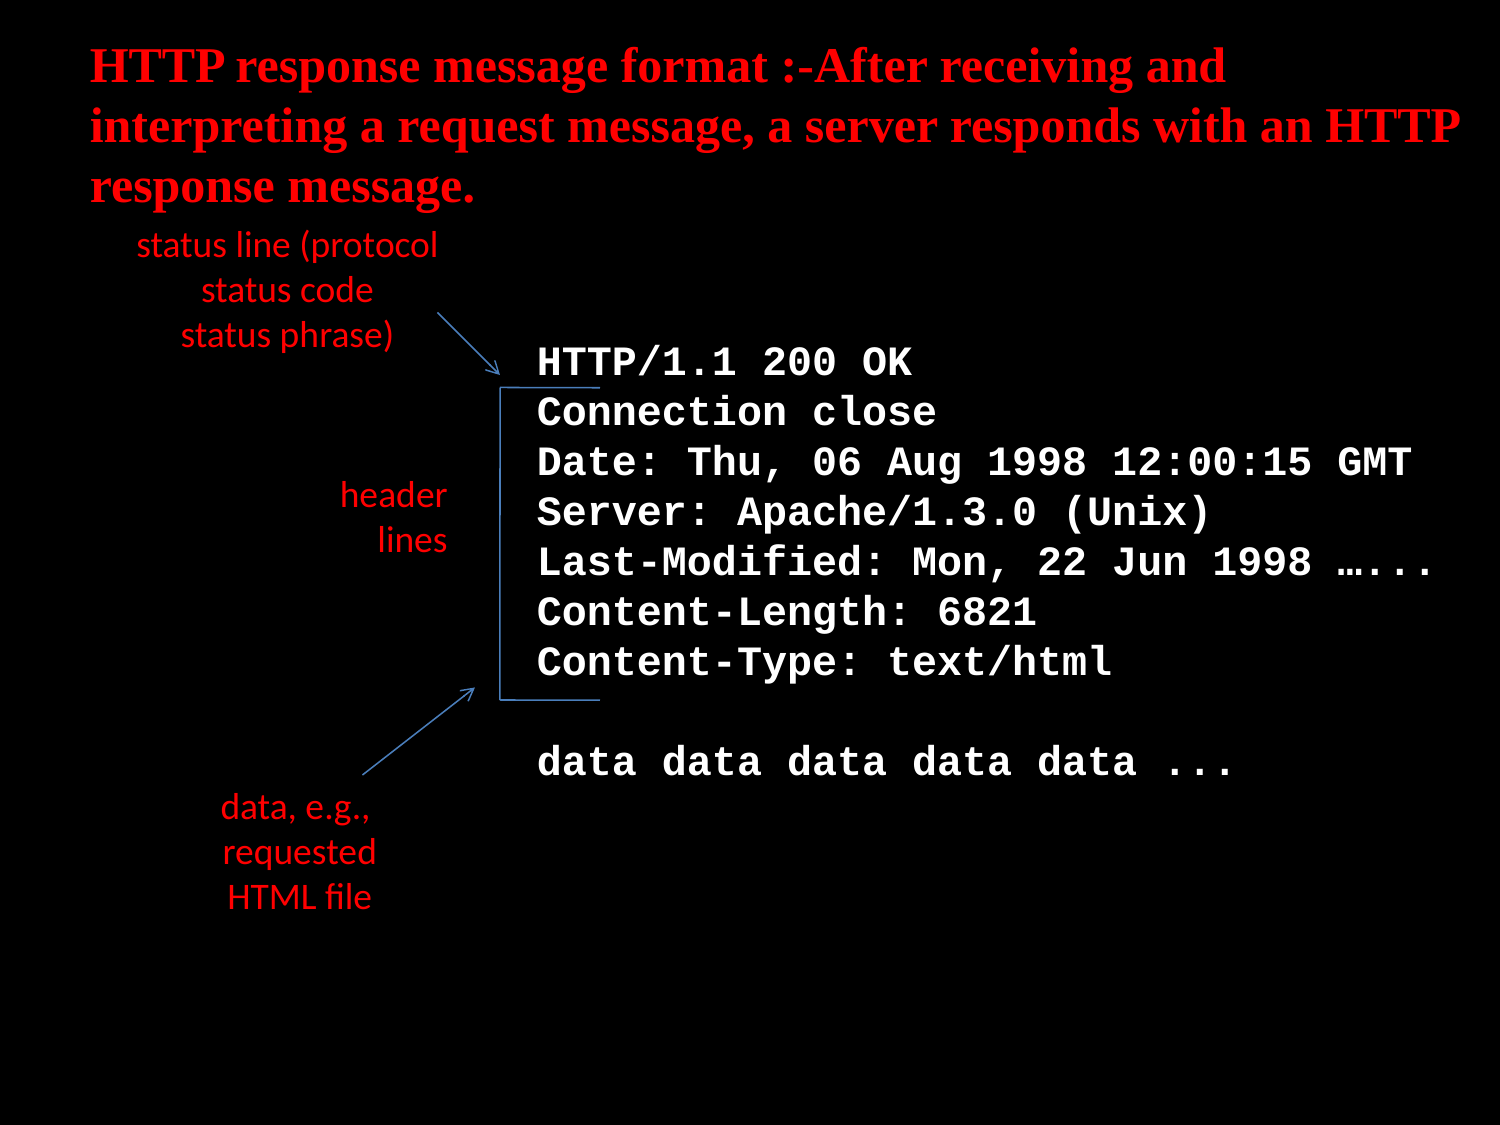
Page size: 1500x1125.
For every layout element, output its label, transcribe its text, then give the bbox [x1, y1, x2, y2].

text_box status line (protocol status code status phrase) [75, 212, 500, 408]
text_box header lines [275, 462, 463, 613]
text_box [437, 312, 501, 376]
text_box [362, 687, 476, 776]
text_box data, e.g., requested HTML file [149, 774, 450, 970]
text_box HTTP/1.1 200 OK Connection close Date: Thu, 06 Aug 1998 12:00:15 GMT Server: Apache/1.3.0 (Unix) Last-Modified: Mon, 22 Jun 1998 …... Content-Length: 6821 Content-Type: text/html data data data data data ... [522, 326, 1477, 791]
text_box HTTP response message format :-After receiving and interpreting a request message, a server responds with an HTTP response message. [75, 24, 1475, 280]
